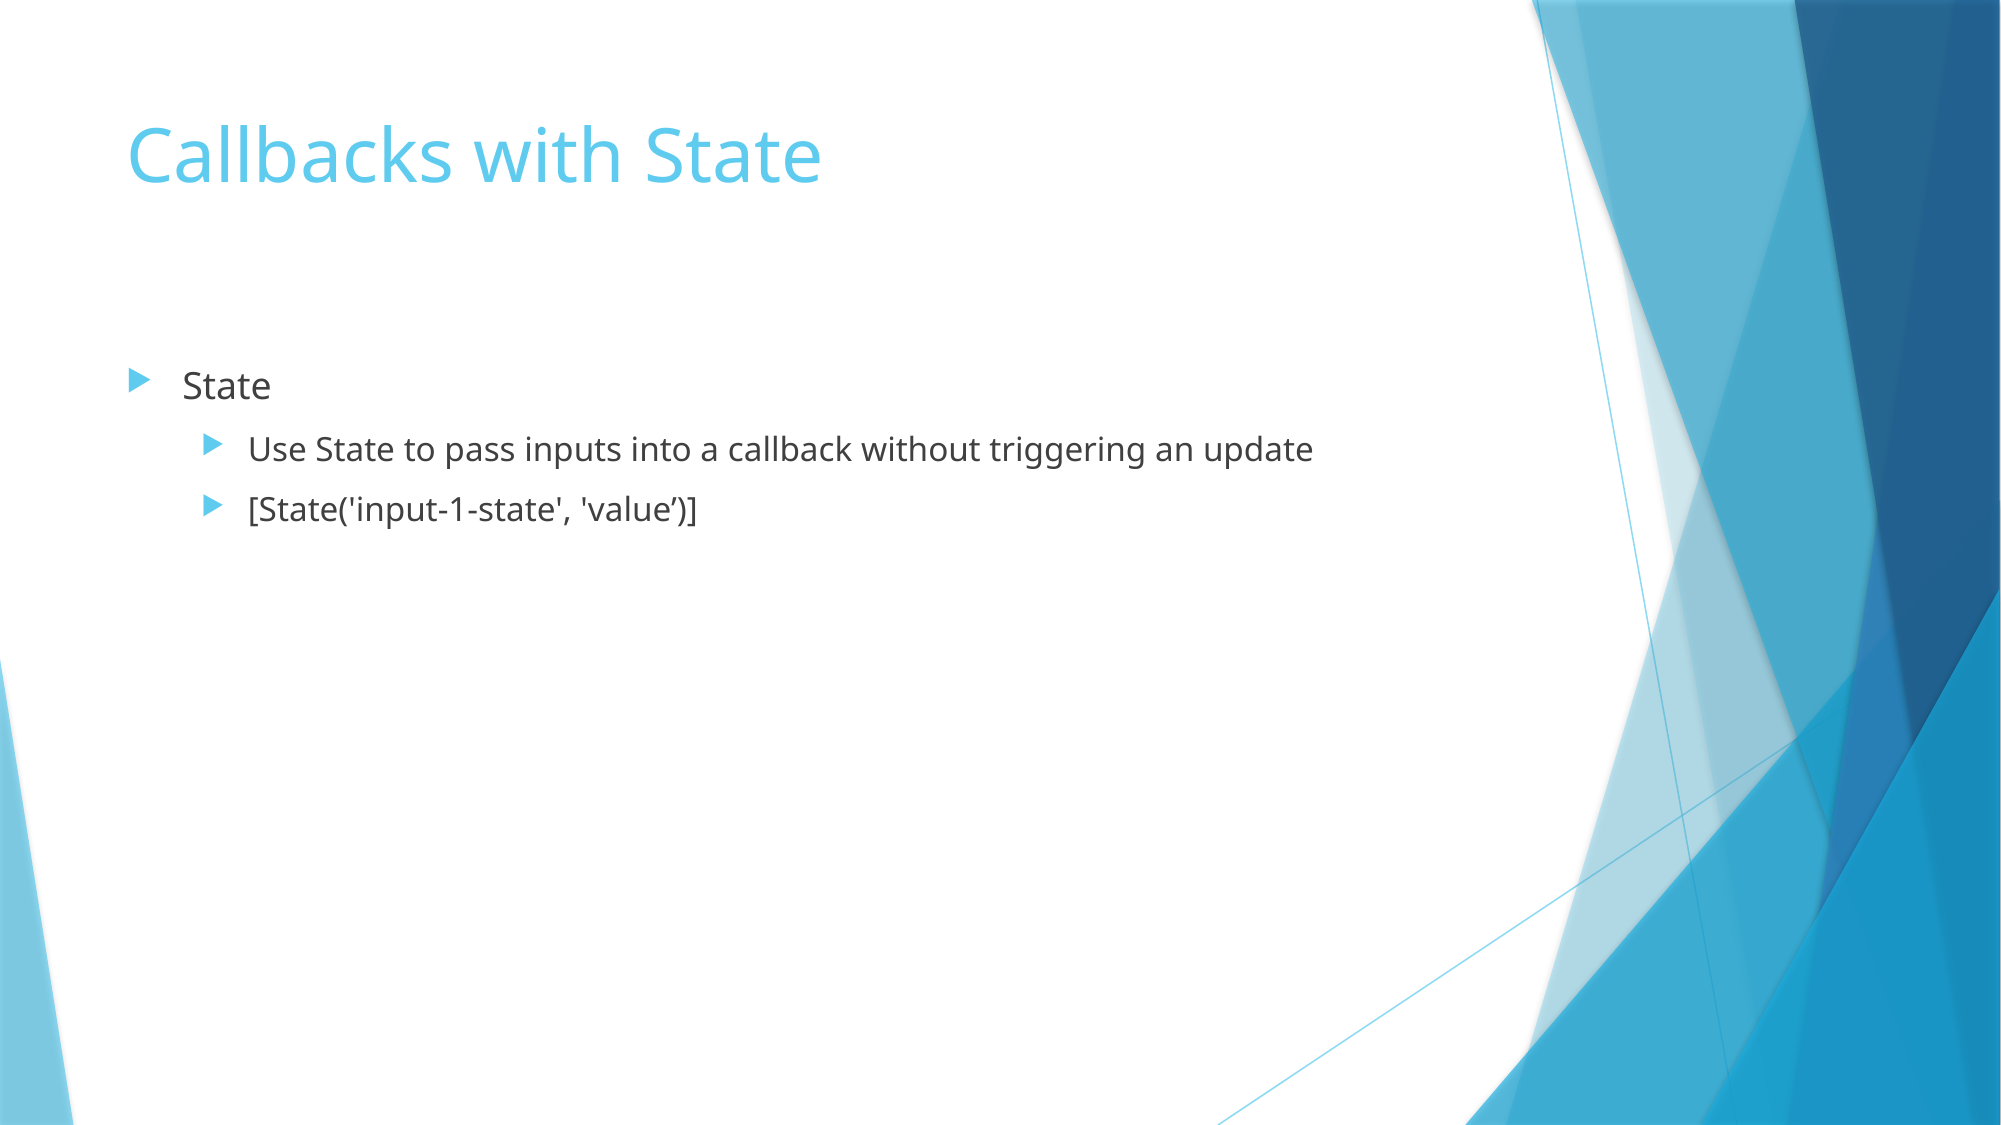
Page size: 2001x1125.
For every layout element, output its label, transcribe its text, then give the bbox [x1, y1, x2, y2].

list State Use State to pass inputs into a callback without triggering an update [State('input-1-state', 'value’)] [111, 354, 1522, 992]
title Callbacks with State [111, 99, 1522, 317]
